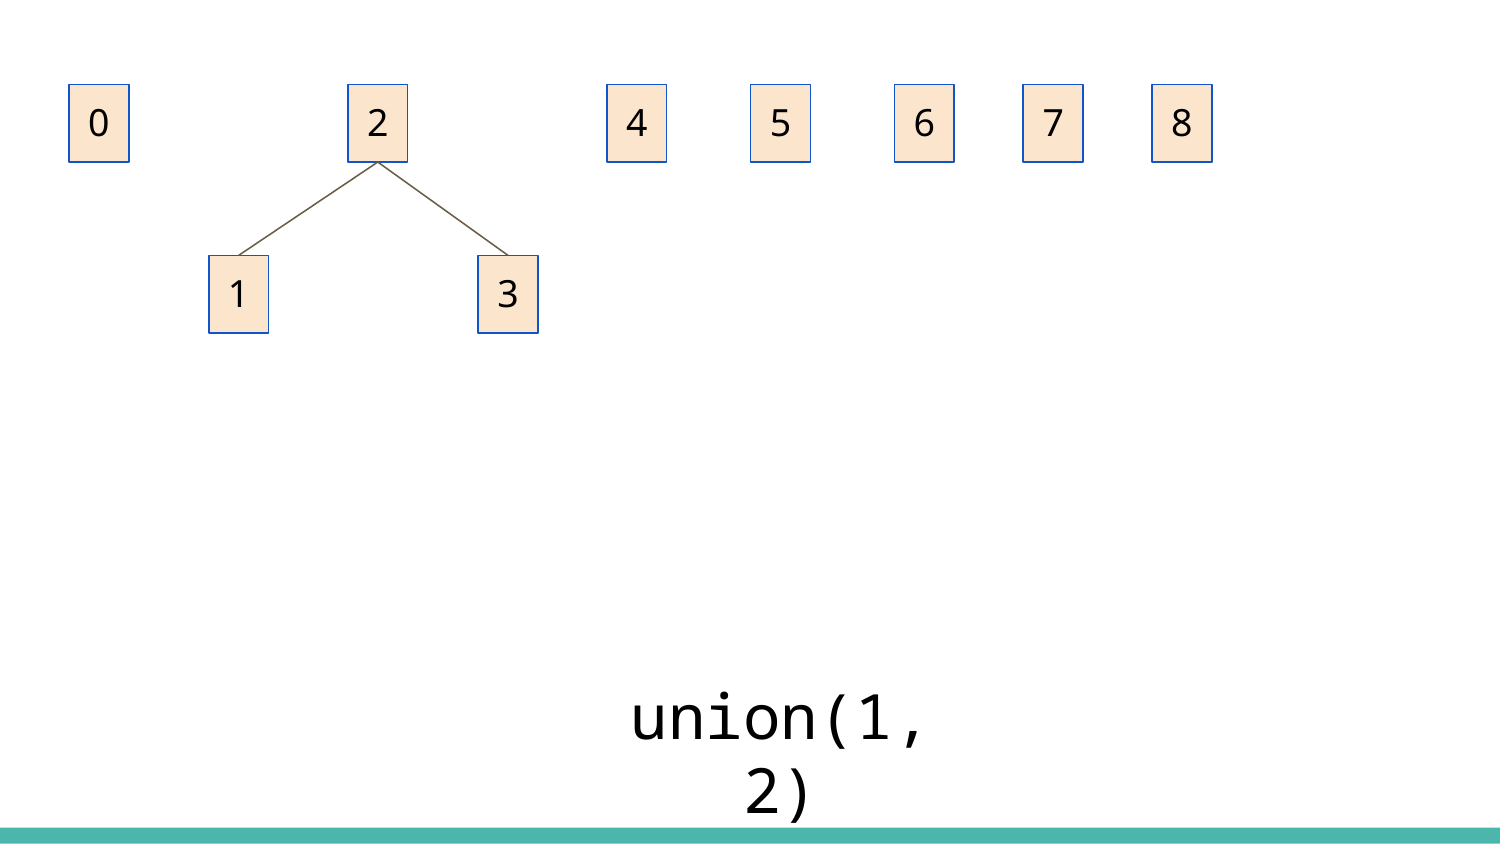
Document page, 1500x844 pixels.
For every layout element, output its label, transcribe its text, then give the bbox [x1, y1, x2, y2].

text_box 2 [347, 84, 408, 160]
text_box 8 [1152, 84, 1212, 162]
text_box 0 [68, 84, 129, 162]
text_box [238, 161, 378, 256]
text_box 4 [606, 84, 667, 162]
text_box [379, 161, 509, 256]
text_box 1 [208, 255, 269, 333]
text_box 5 [750, 84, 811, 162]
text_box 6 [894, 84, 955, 162]
text_box union(1, 2) [579, 661, 982, 782]
text_box 3 [478, 255, 538, 333]
text_box 7 [1023, 84, 1084, 162]
